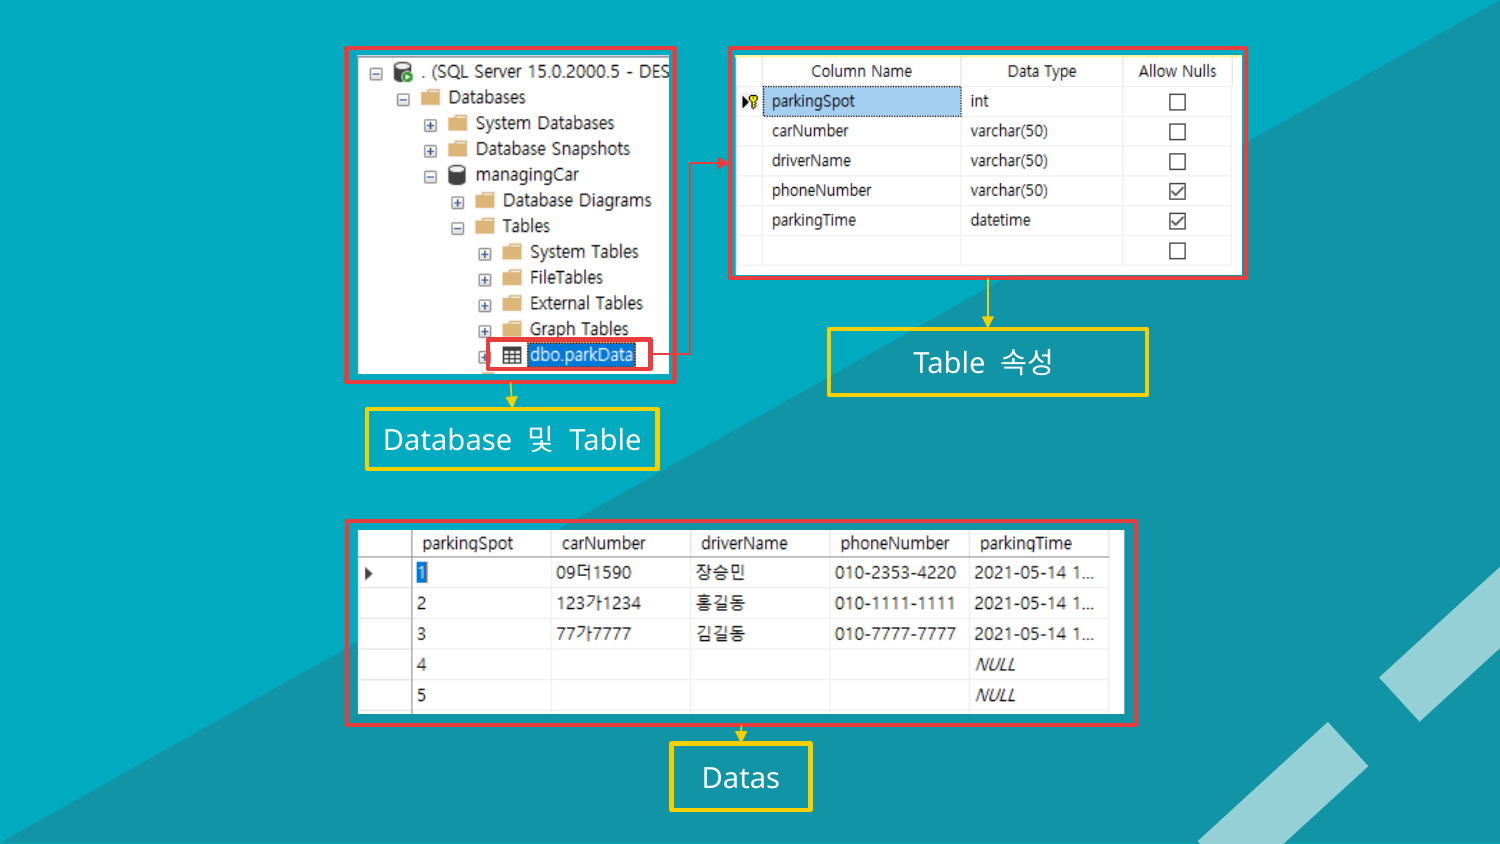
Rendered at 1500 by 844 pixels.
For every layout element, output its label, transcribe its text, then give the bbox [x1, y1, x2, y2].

text_box [344, 46, 677, 384]
picture [357, 55, 670, 375]
picture [357, 530, 1125, 714]
text_box [728, 46, 1248, 160]
text_box Database 및 Table [365, 407, 660, 471]
text_box Table 속성 [827, 327, 1149, 397]
picture [734, 55, 1243, 275]
text_box Datas [669, 741, 813, 812]
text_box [650, 162, 731, 355]
text_box [345, 519, 1138, 727]
